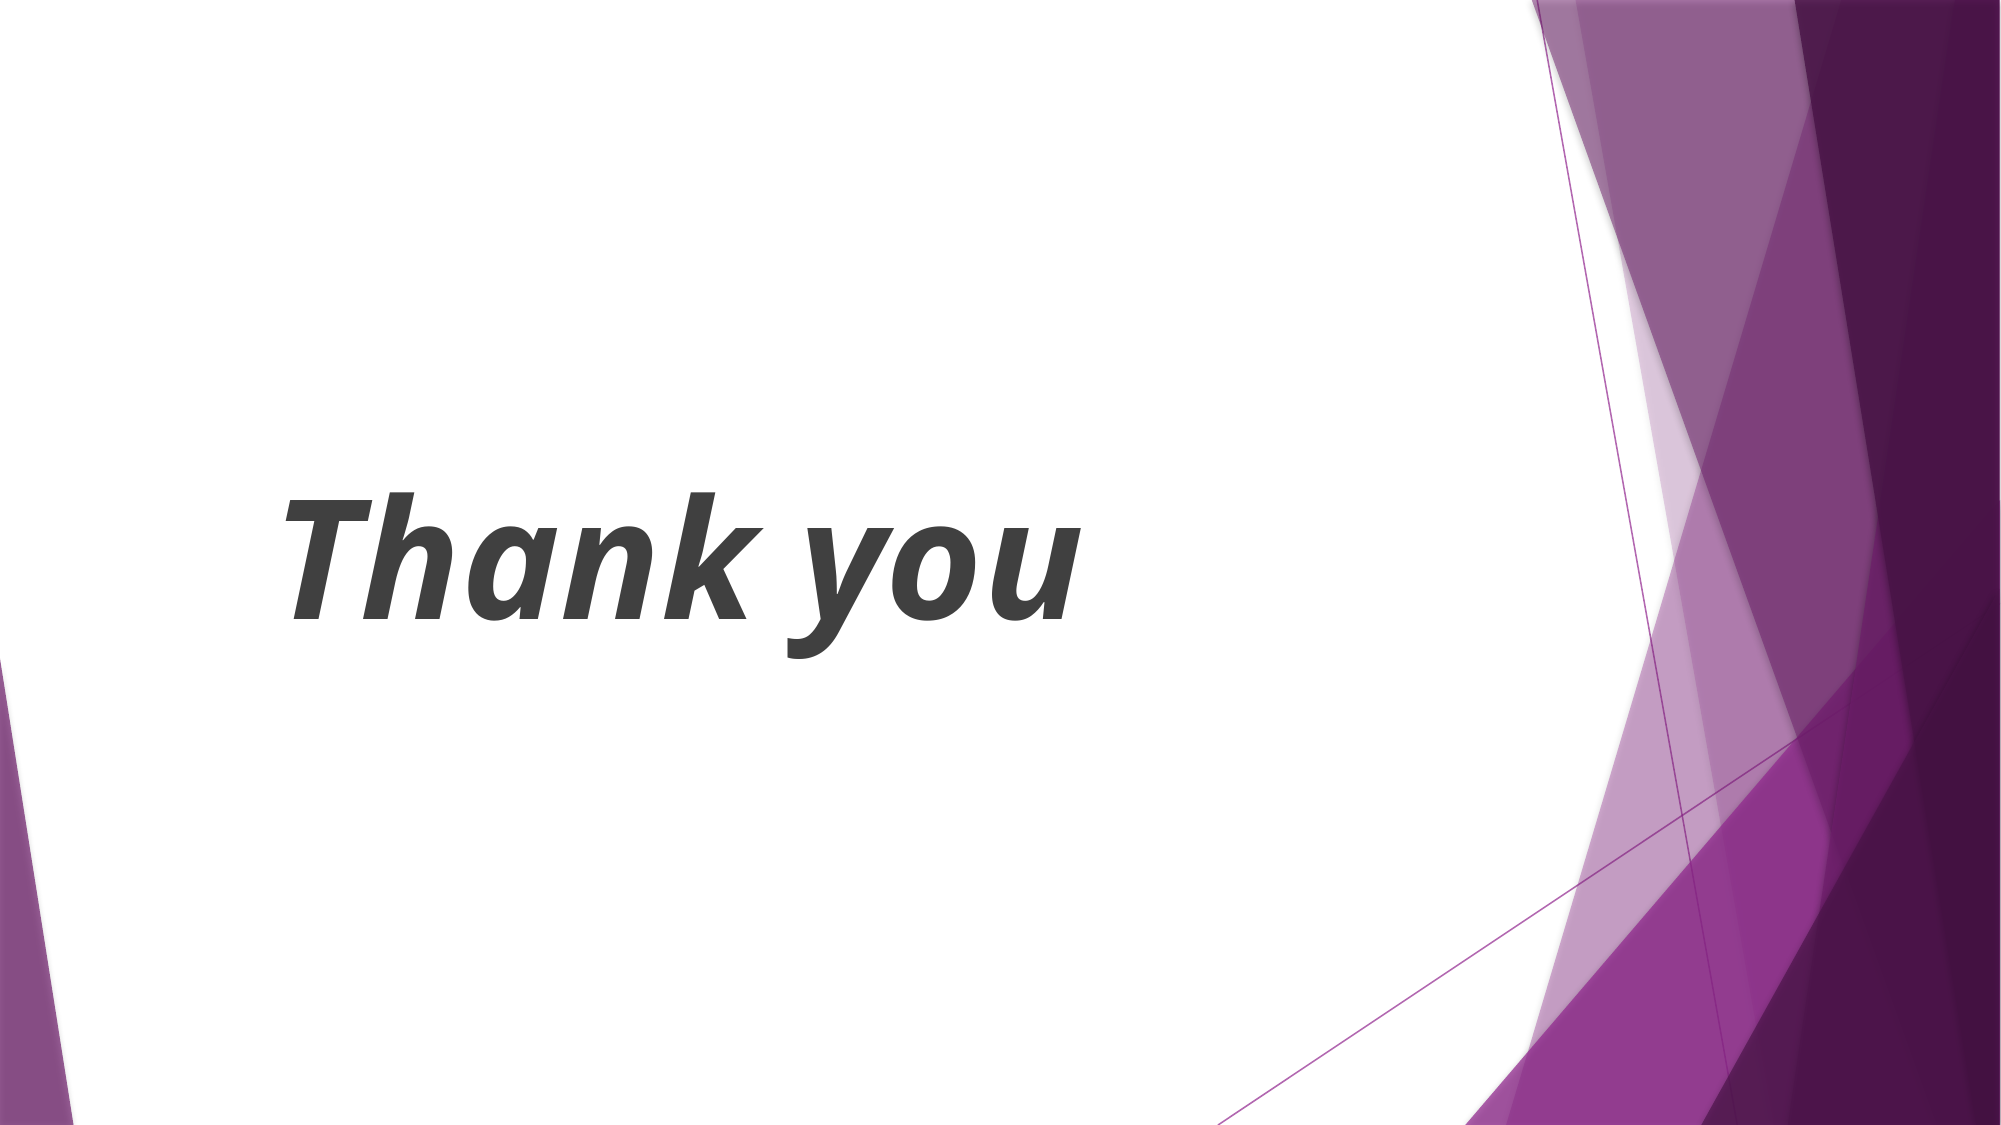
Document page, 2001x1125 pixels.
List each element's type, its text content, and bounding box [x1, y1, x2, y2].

list Thank you [257, 445, 1668, 1082]
